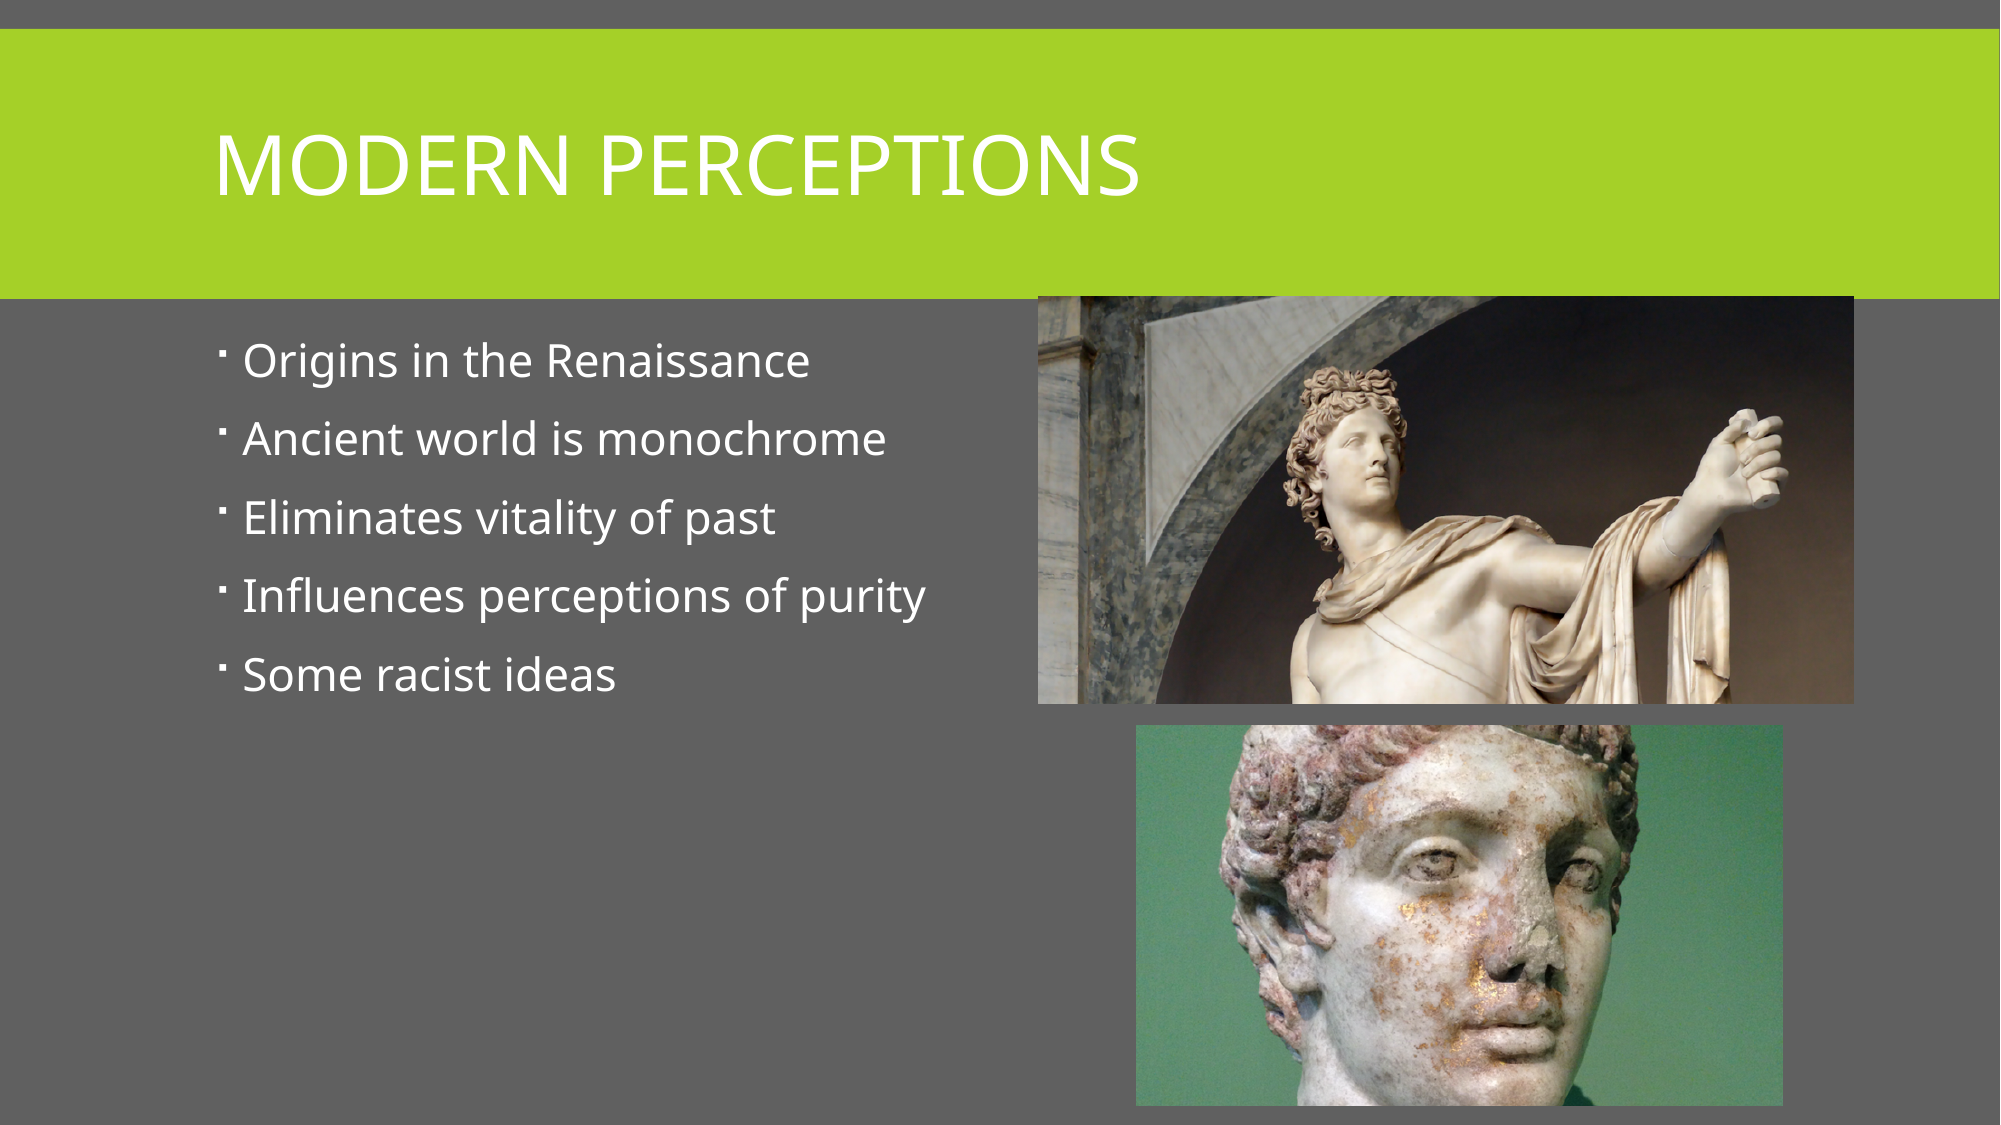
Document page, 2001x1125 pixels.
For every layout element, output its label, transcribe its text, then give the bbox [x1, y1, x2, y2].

title Modern perceptions [197, 46, 1803, 295]
list Origins in the Renaissance Ancient world is monochrome Eliminates vitality of past Influences perceptions of purity Some racist ideas [197, 329, 1803, 1020]
picture [1136, 724, 1784, 1106]
picture [1038, 296, 1854, 705]
